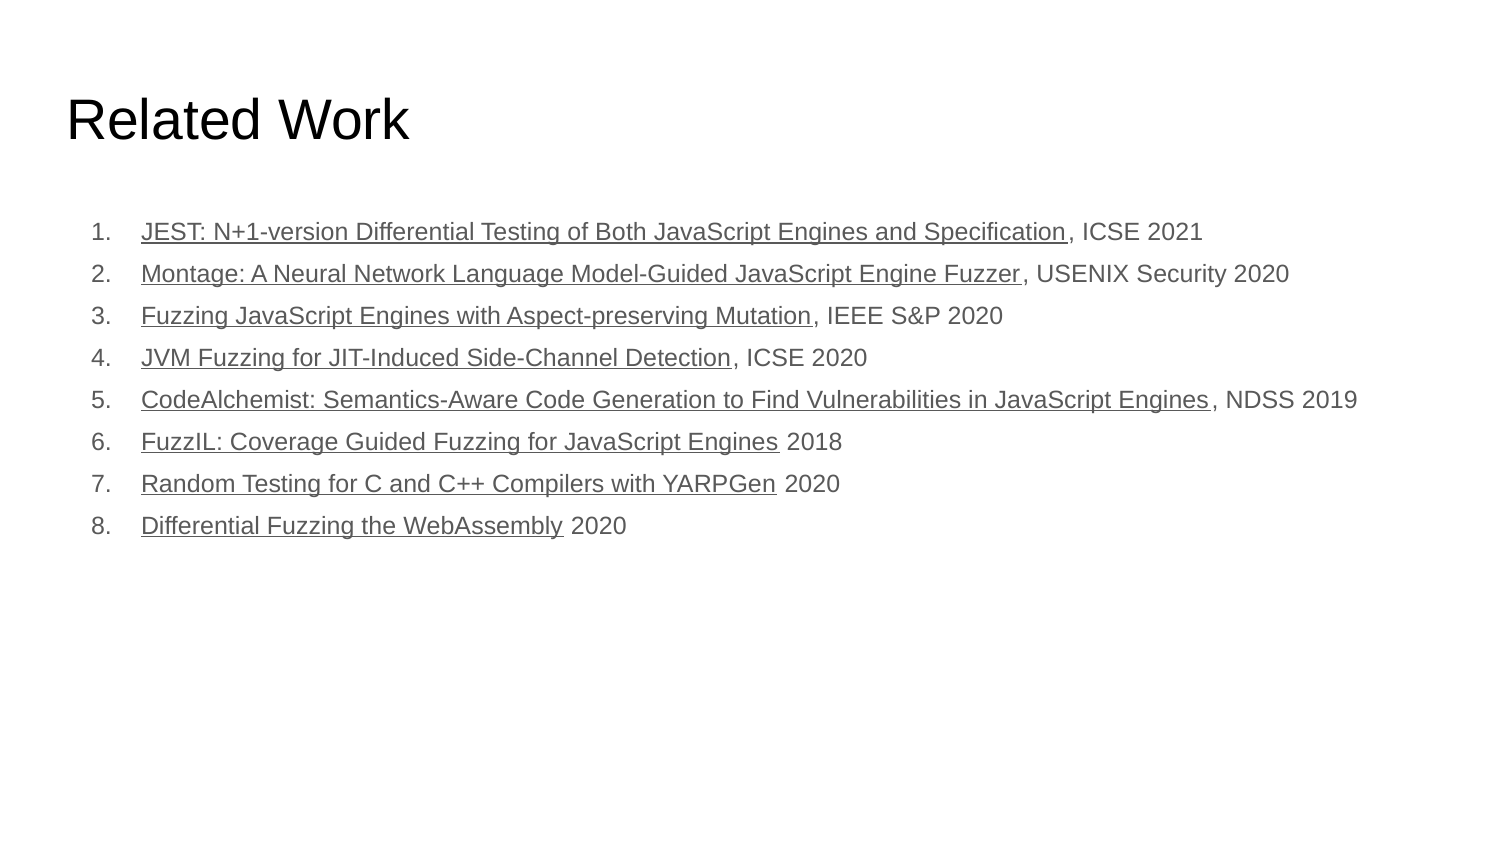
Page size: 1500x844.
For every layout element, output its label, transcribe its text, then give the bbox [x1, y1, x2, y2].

list JEST: N+1-version Differential Testing of Both JavaScript Engines and Specification, ICSE 2021 Montage: A Neural Network Language Model-Guided JavaScript Engine Fuzzer, USENIX Security 2020 Fuzzing JavaScript Engines with Aspect-preserving Mutation, IEEE S&P 2020 JVM Fuzzing for JIT-Induced Side-Channel Detection, ICSE 2020 CodeAlchemist: Semantics-Aware Code Generation to Find Vulnerabilities in JavaScript Engines, NDSS 2019 FuzzIL: Coverage Guided Fuzzing for JavaScript Engines 2018 Random Testing for C and C++ Compilers with YARPGen 2020 Differential Fuzzing the WebAssembly 2020 [51, 189, 1449, 750]
title Related Work [51, 72, 1449, 167]
